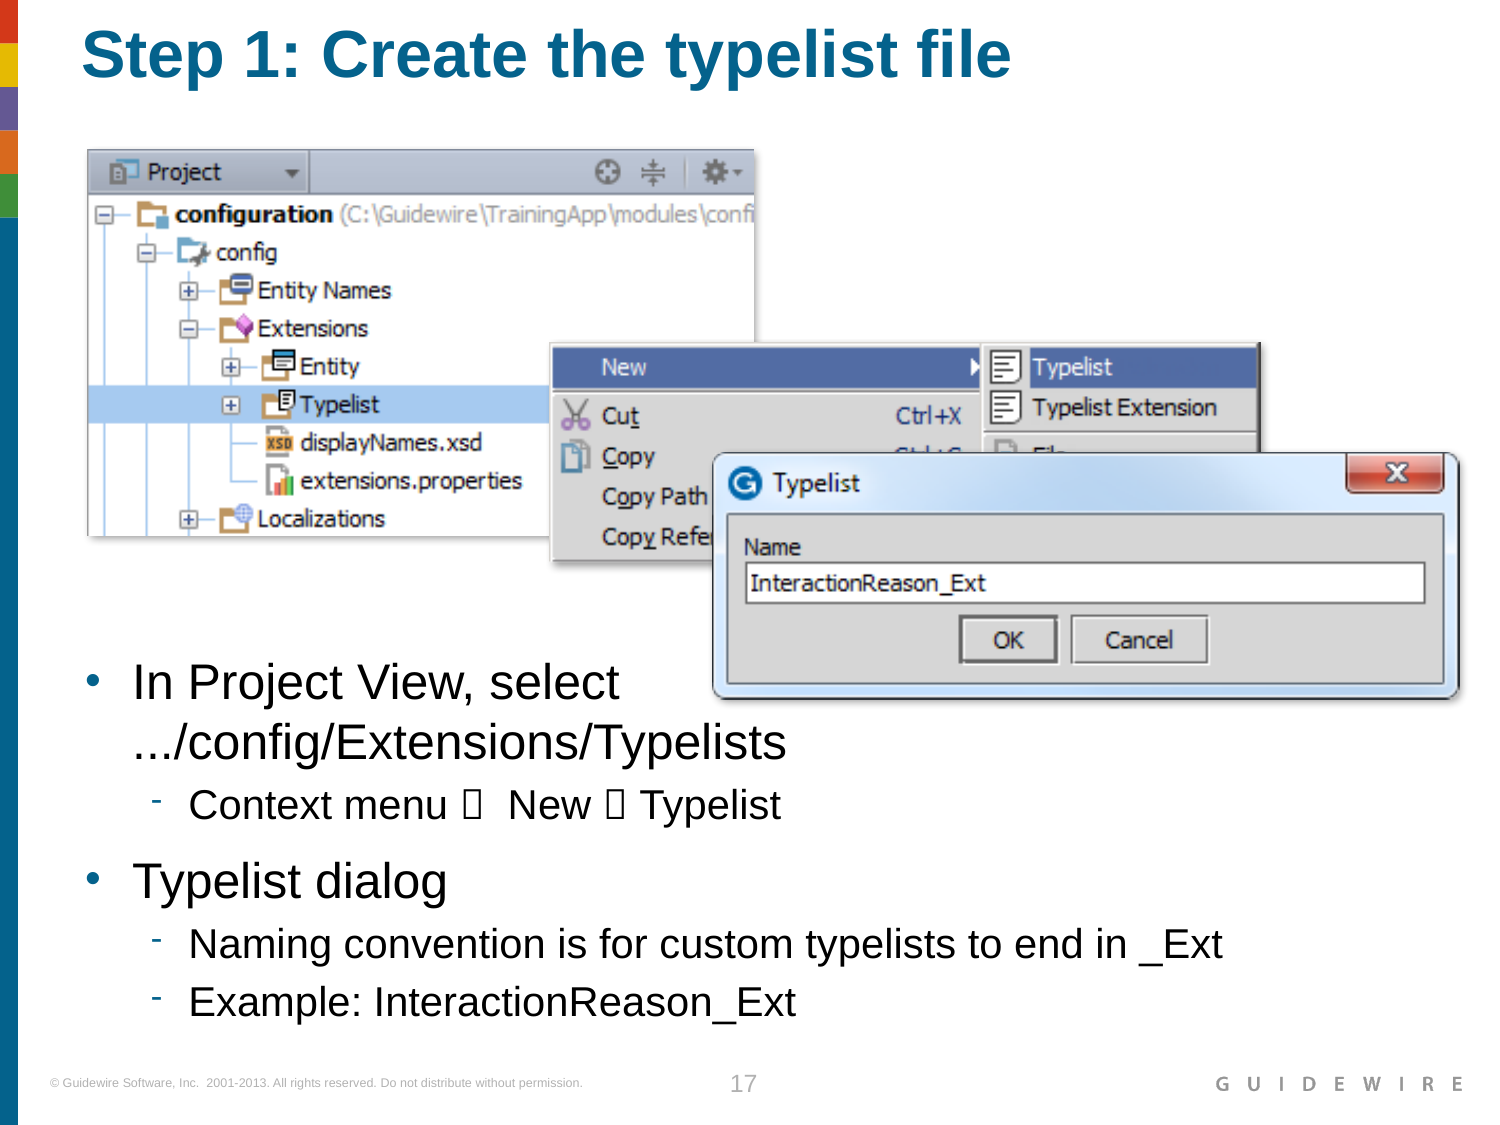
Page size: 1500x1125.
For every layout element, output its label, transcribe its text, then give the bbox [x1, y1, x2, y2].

picture [86, 149, 755, 537]
list In Project View, select .../config/Extensions/Typelists Context menu  New  Typelist Typelist dialog Naming convention is for custom typelists to end in _Ext Example: InteractionReason_Ext [85, 650, 1450, 1050]
picture [1215, 1073, 1480, 1096]
picture [712, 452, 1460, 700]
title Step 1: Create the typelist file [81, 19, 1446, 142]
picture [549, 342, 1262, 572]
